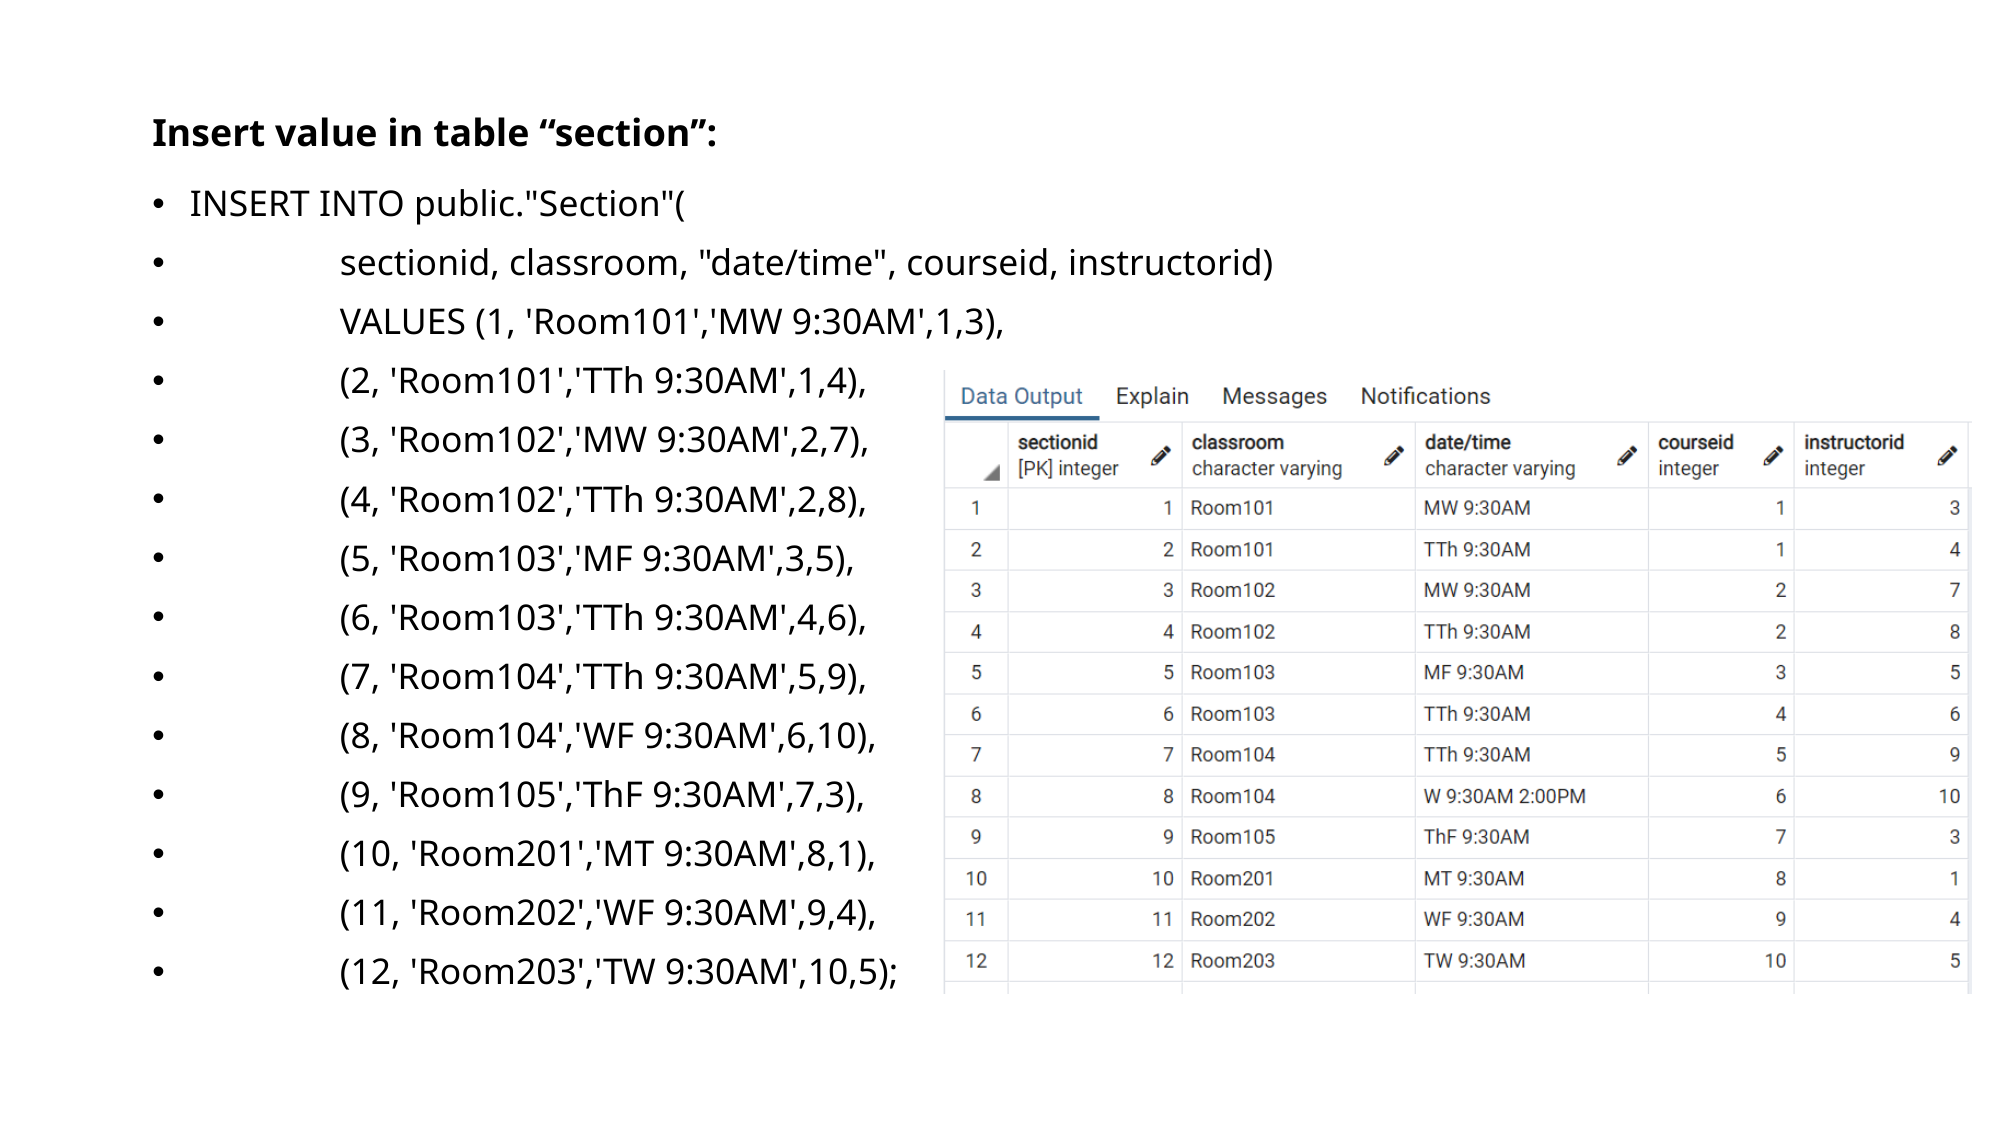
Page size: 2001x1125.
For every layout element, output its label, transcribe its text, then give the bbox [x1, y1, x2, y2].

text_box Insert value in table “section’’: [137, 101, 1075, 162]
picture [943, 370, 1972, 994]
list INSERT INTO public."Section"( sectionid, classroom, "date/time", courseid, instructorid) VALUES (1, 'Room101','MW 9:30AM',1,3), (2, 'Room101','TTh 9:30AM',1,4), (3, 'Room102','MW 9:30AM',2,7), (4, 'Room102','TTh 9:30AM',2,8), (5, 'Room103','MF 9:30AM',3,5), (6, 'Room103','TTh 9:30AM',4,6), (7, 'Room104','TTh 9:30AM',5,9), (8, 'Room104','WF 9:30AM',6,10), (9, 'Room105','ThF 9:30AM',7,3), (10, 'Room201','MT 9:30AM',8,1), (11, 'Room202','WF 9:30AM',9,4), (12, 'Room203','TW 9:30AM',10,5); [137, 178, 1863, 1014]
